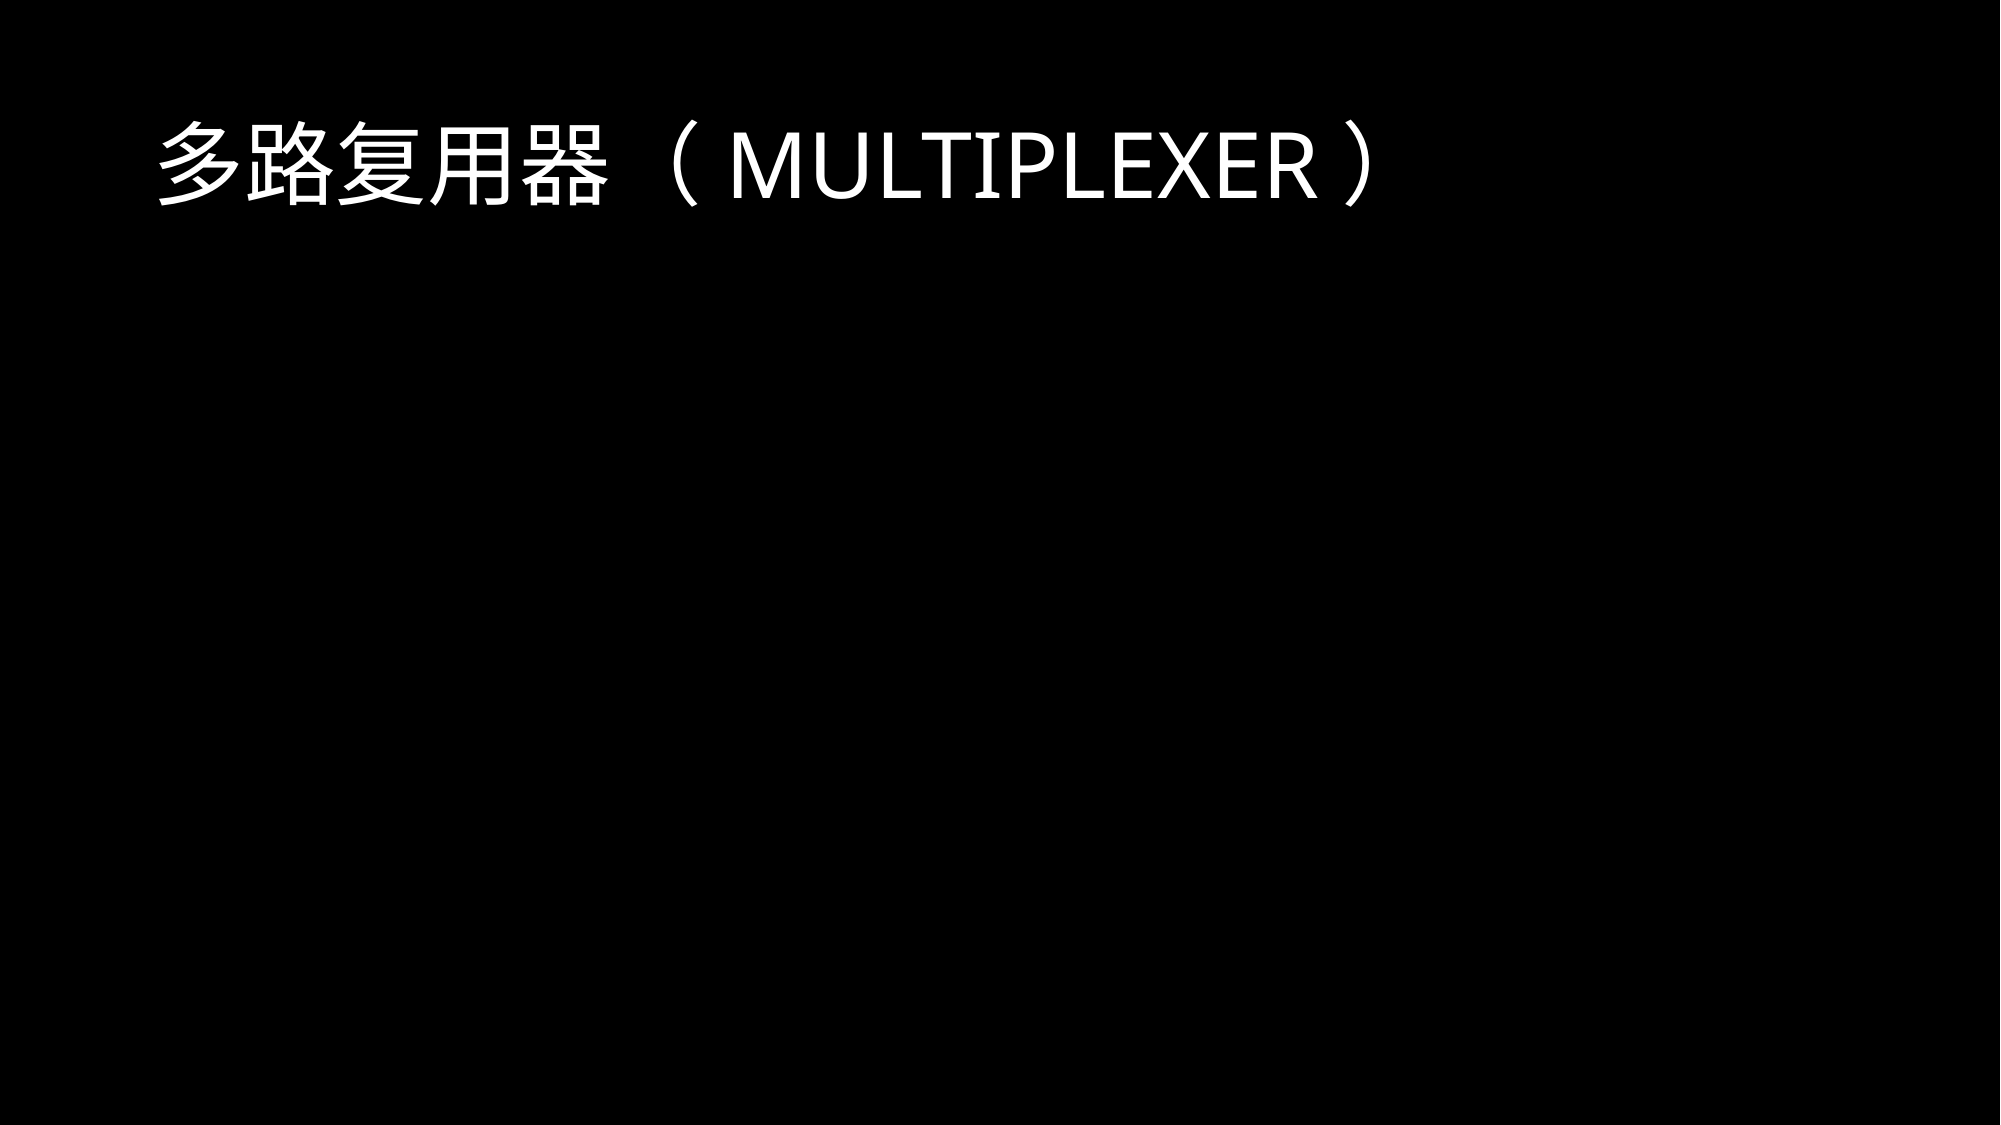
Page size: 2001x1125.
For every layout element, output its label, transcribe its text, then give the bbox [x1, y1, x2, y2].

title 多路复用器（MULTIPLEXER） [137, 59, 1863, 278]
